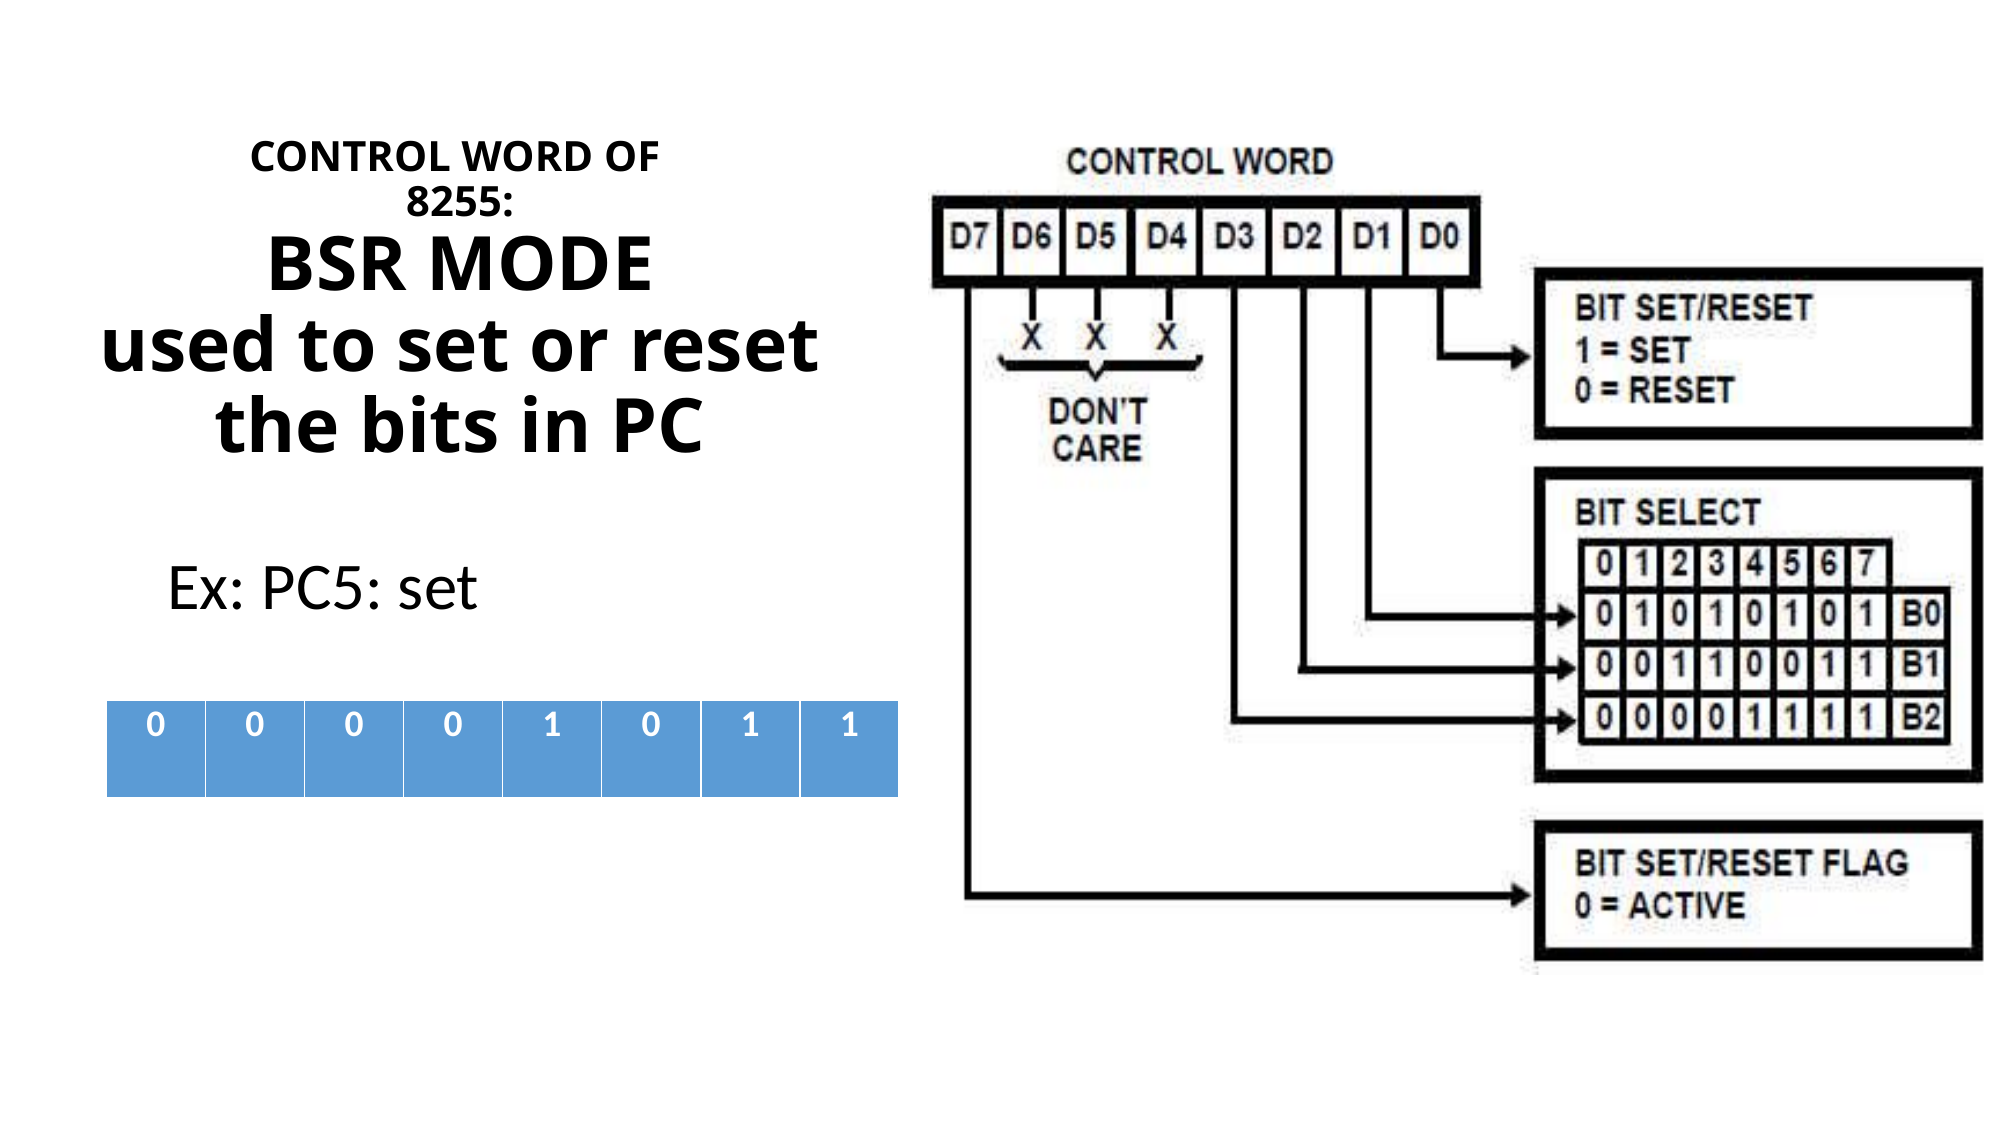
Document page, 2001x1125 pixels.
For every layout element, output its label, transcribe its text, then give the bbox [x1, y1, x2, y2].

picture [928, 106, 2000, 975]
list Ex: PC5: set [152, 544, 798, 697]
table_header 0 [404, 701, 502, 797]
table_header 1 [801, 701, 898, 797]
table_header 0 [305, 701, 403, 797]
table_header 0 [602, 701, 700, 797]
table_header 0 [107, 701, 205, 797]
table_header 1 [702, 701, 799, 797]
title CONTROL WORD OF 8255: BSR MODE used to set or reset the bits in PC [51, 75, 870, 477]
table_header 0 [206, 701, 304, 797]
table_header 1 [503, 701, 601, 797]
